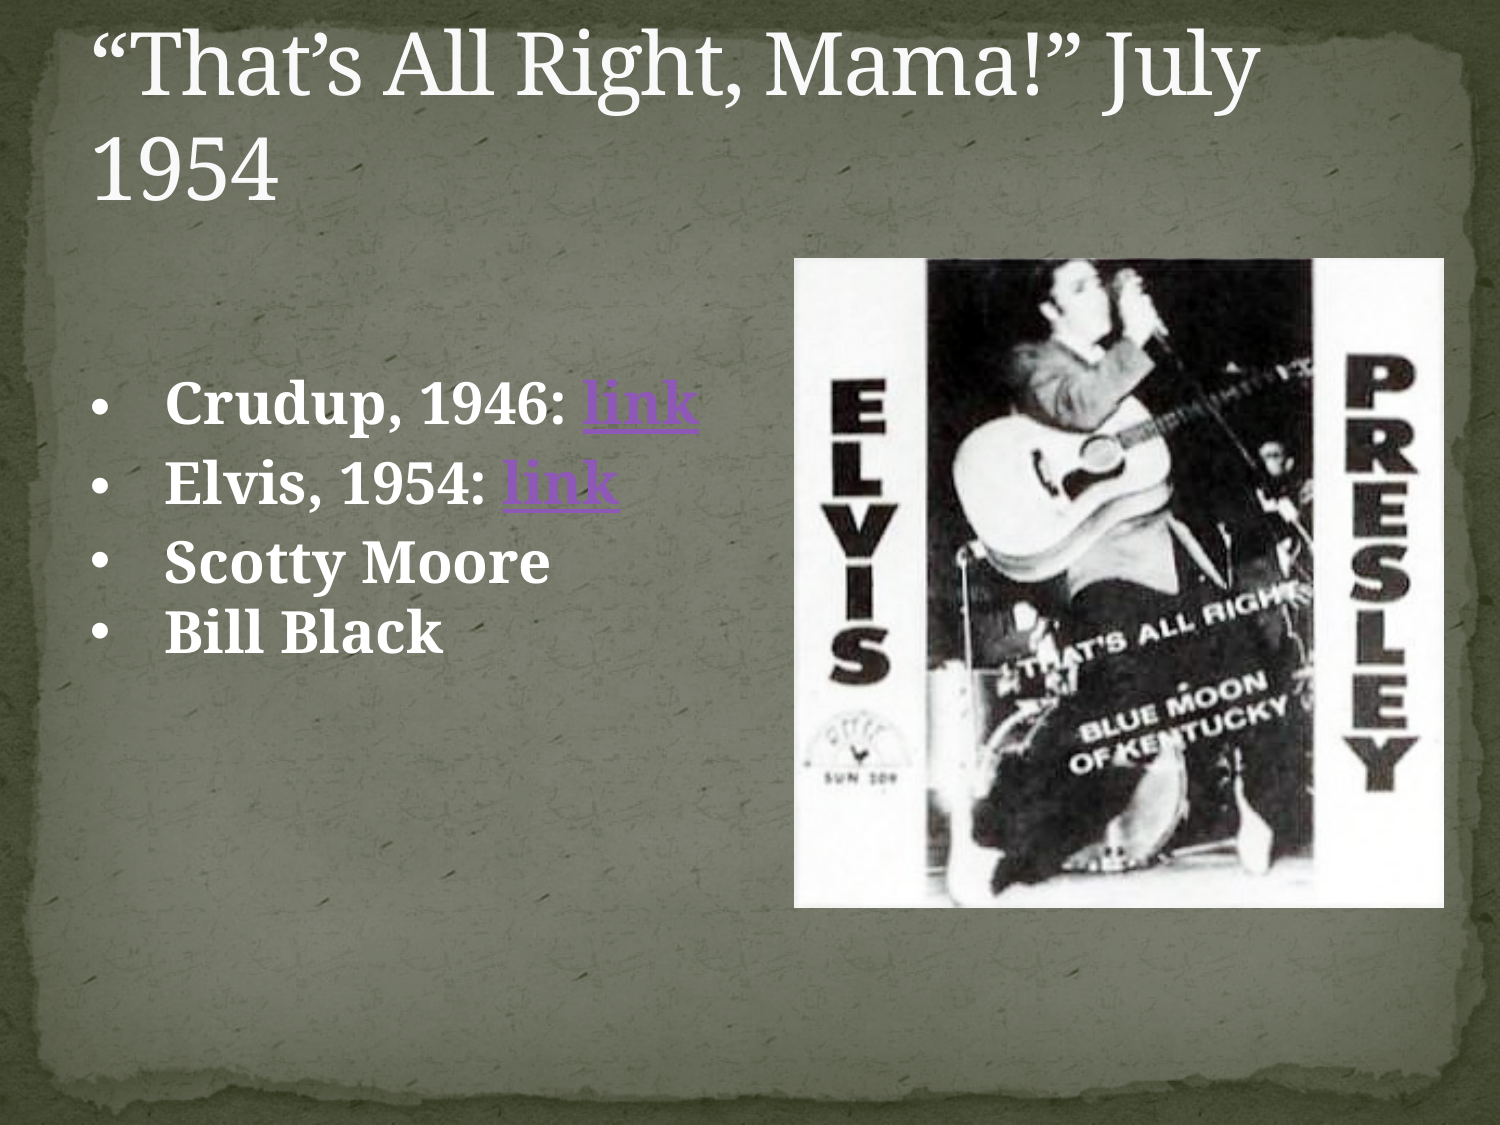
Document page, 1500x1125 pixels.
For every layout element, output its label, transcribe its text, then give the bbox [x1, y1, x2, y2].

title “That’s All Right, Mama!” July 1954 [74, 24, 1425, 225]
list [797, 261, 1443, 908]
text_box Crudup, 1946: link Elvis, 1954: link Scotty Moore Bill Black [74, 359, 736, 673]
